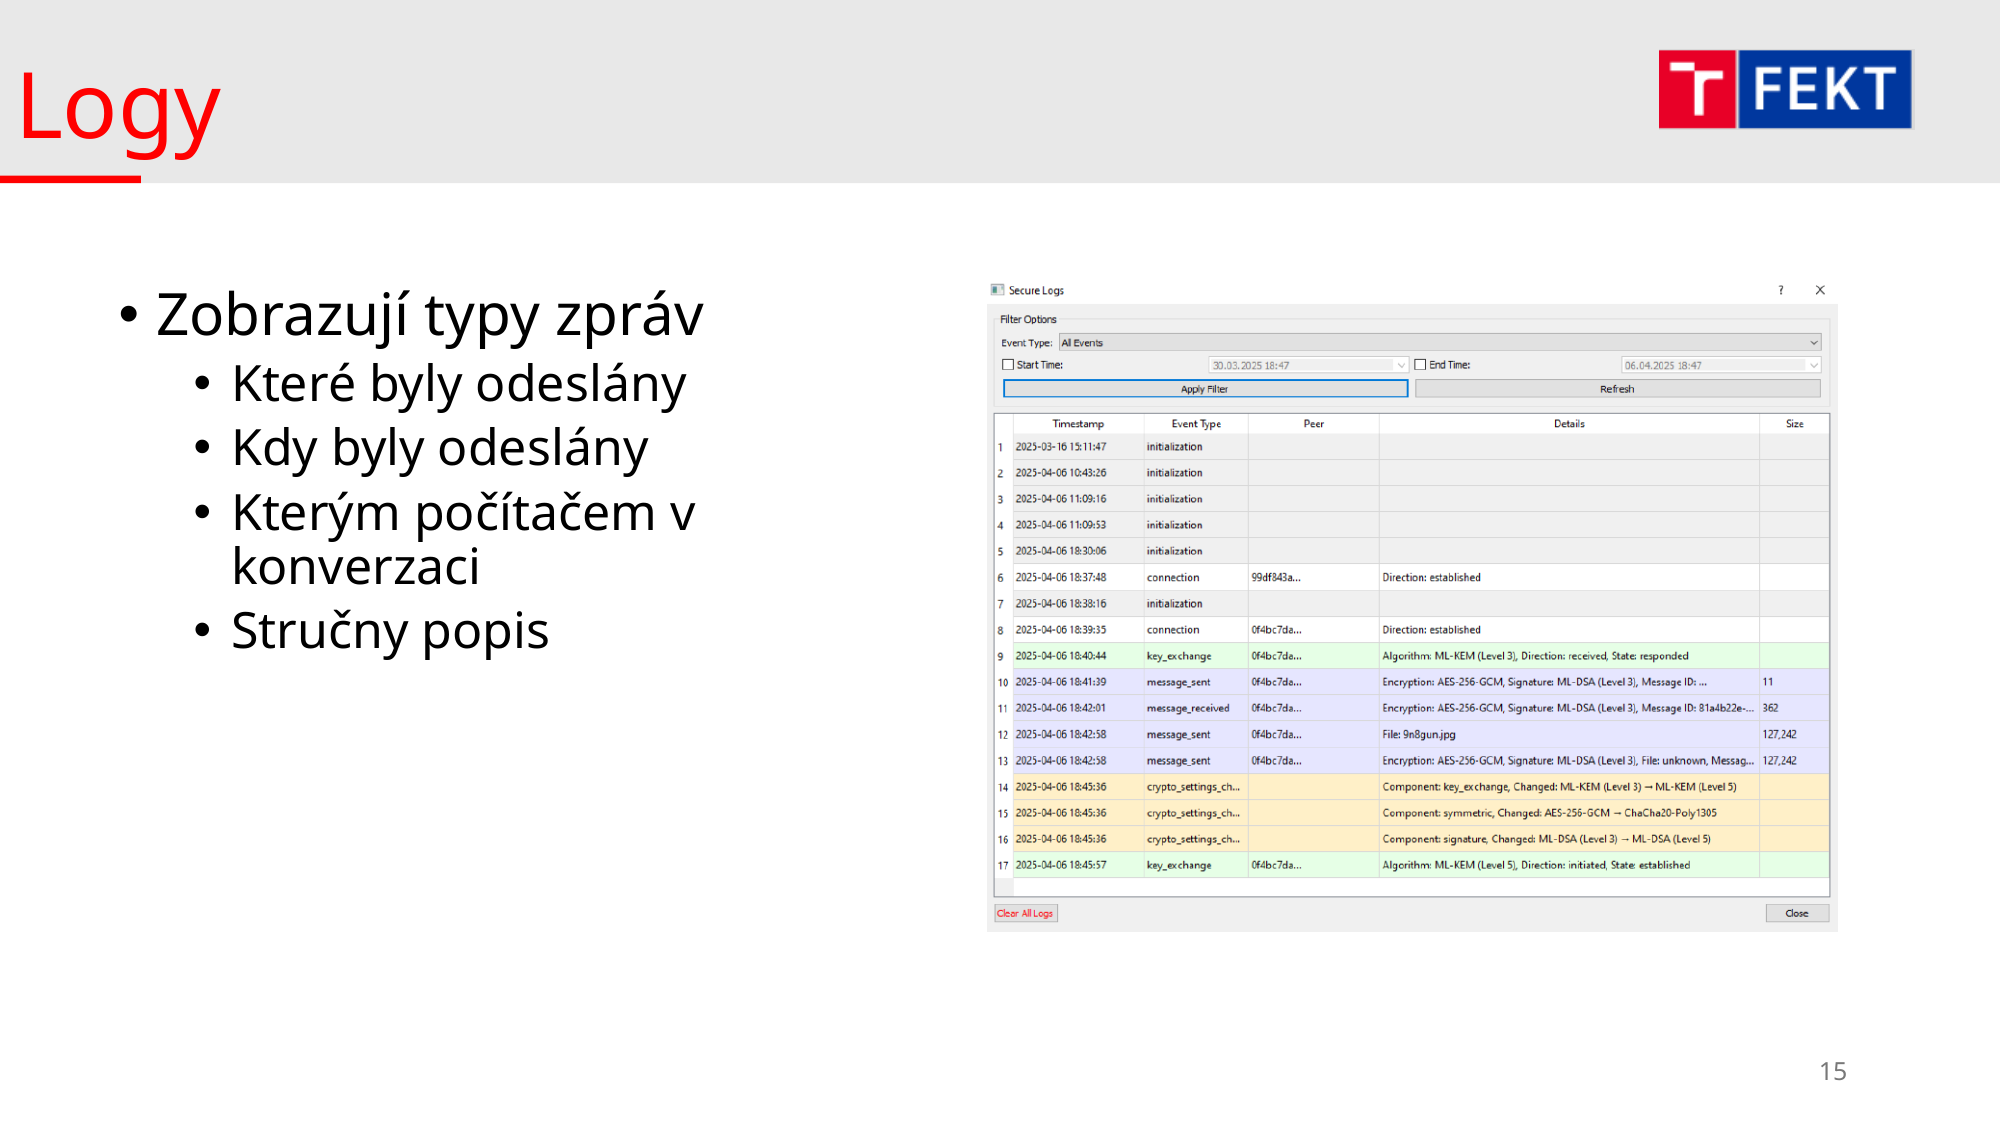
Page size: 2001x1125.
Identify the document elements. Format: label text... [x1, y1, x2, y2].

text_box [1725, 0, 2000, 185]
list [986, 276, 1838, 933]
slide_number 15 [1412, 1042, 1863, 1103]
title Logy [0, 0, 1725, 218]
list Zobrazují typy zpráv Které byly odeslány Kdy byly odeslány Kterým počítačem v konverzaci Stručny popis [103, 277, 954, 992]
picture [1658, 48, 1915, 131]
text_box [0, 174, 142, 185]
